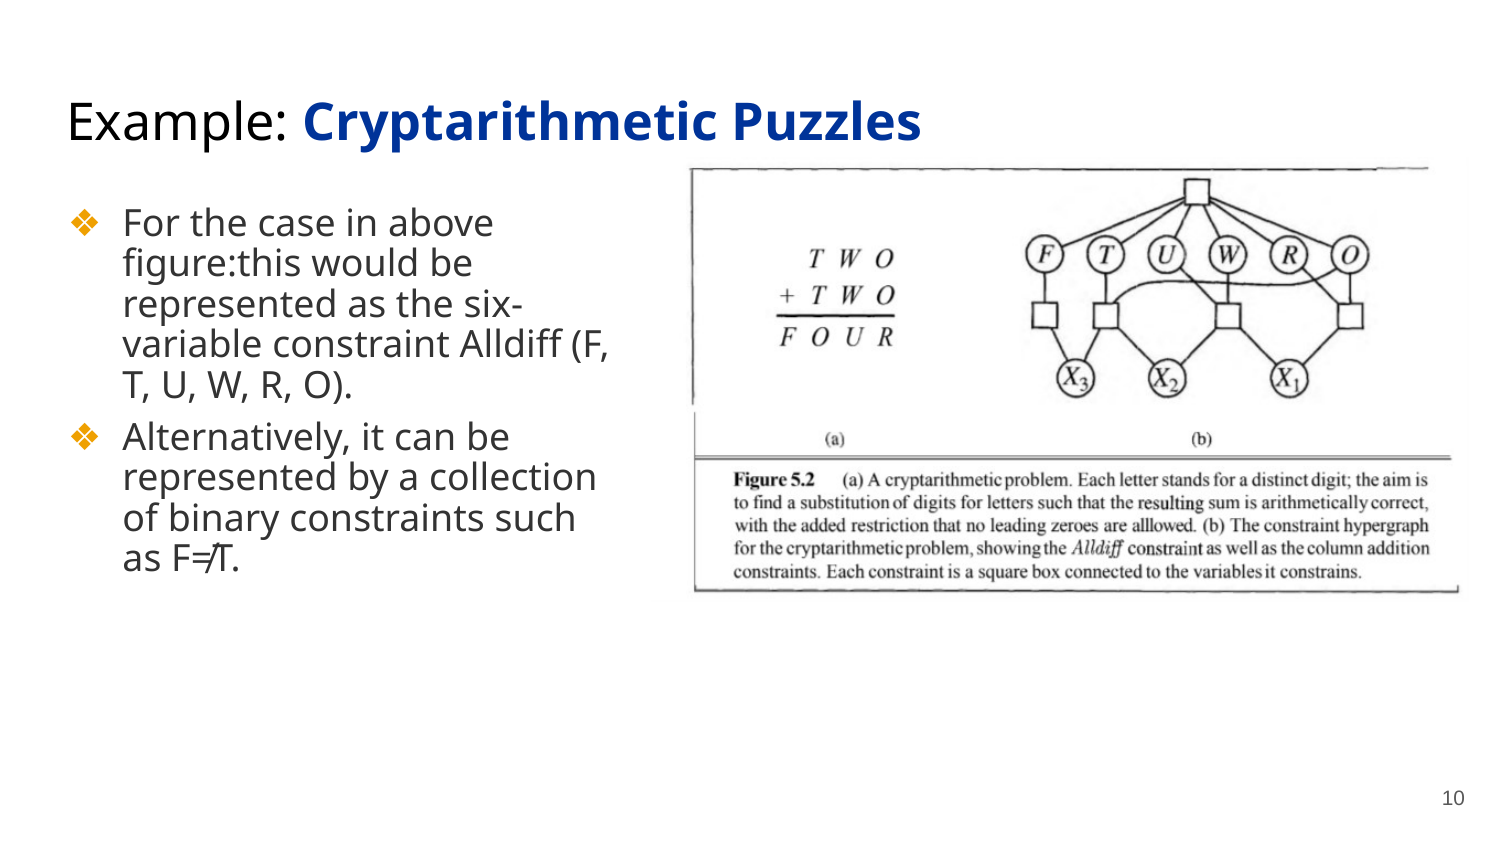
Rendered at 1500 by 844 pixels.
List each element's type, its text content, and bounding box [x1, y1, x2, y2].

title Example: Cryptarithmetic Puzzles [51, 72, 1449, 167]
slide_number ‹#› [1389, 764, 1480, 830]
list For the case in above figure:this would be represented as the six-variable constraint Alldiff (F, T, U, W, R, O). Alternatively, it can be represented by a collection of binary constraints such as F≠T. [51, 189, 633, 750]
picture [650, 156, 1469, 602]
